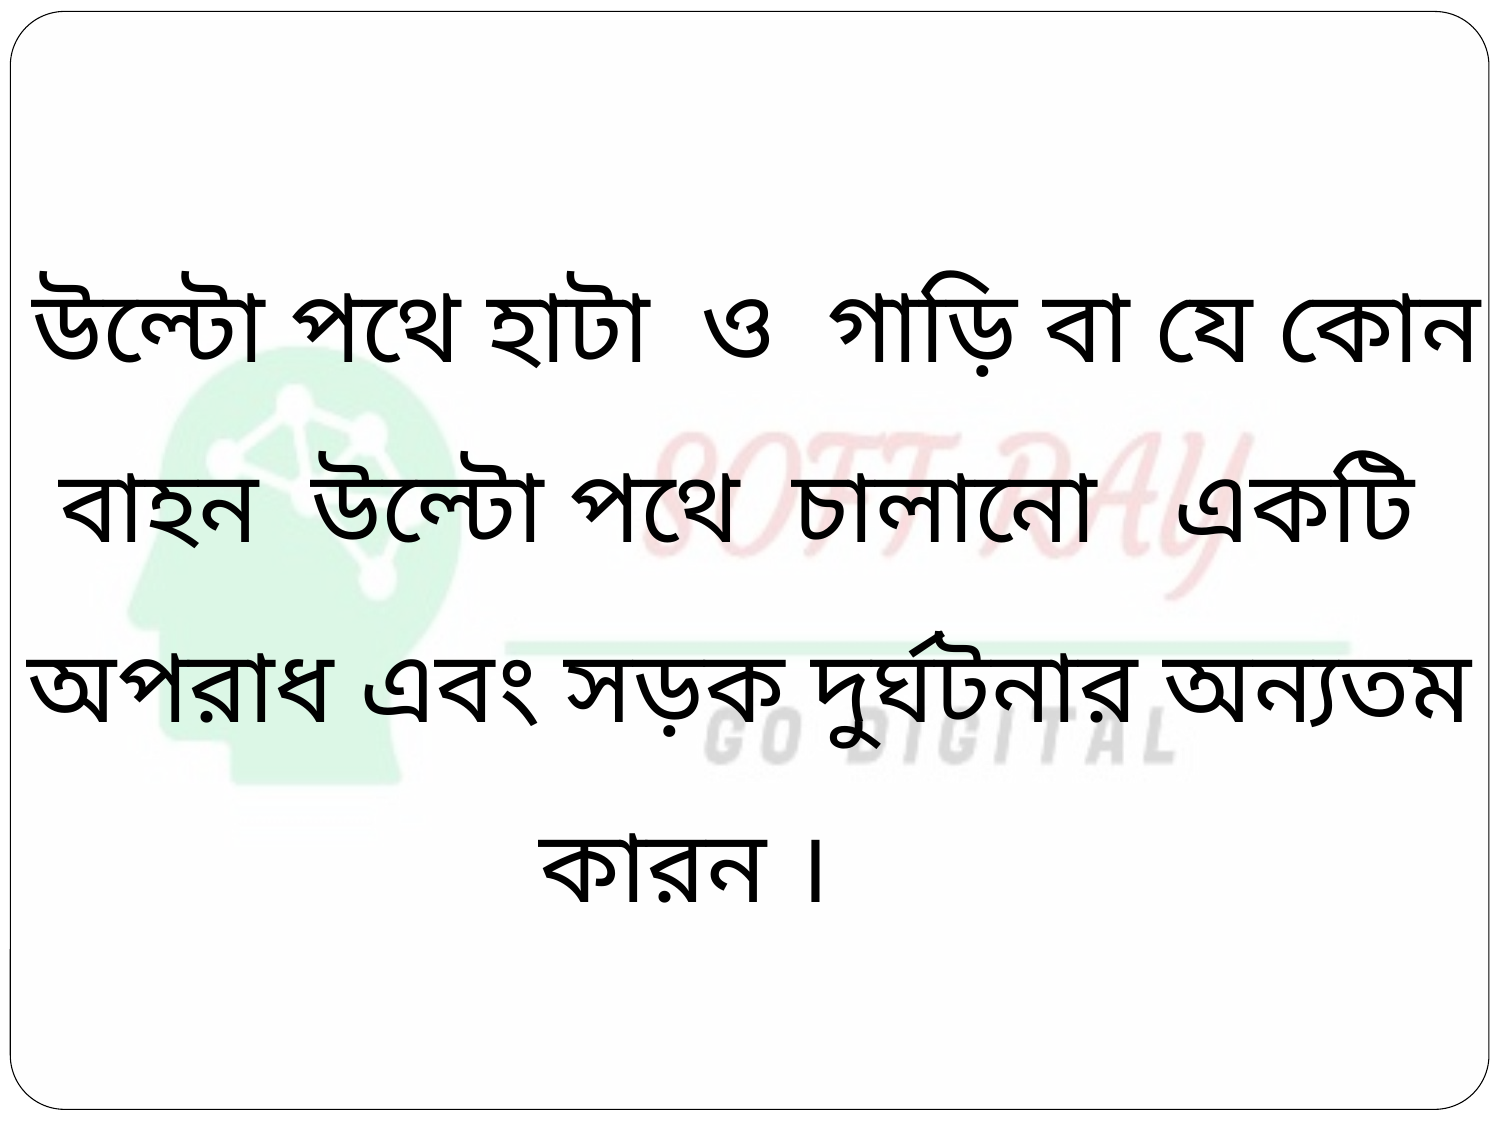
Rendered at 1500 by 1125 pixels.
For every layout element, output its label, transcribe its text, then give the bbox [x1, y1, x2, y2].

text_box উল্টো পথে হাটা ও গাড়ি বা যে কোন বাহন উল্টো পথে চালানো একটি অপরাধ এবং সড়ক দুর্ঘটনার অন্যতম কারন । [0, 195, 1500, 930]
